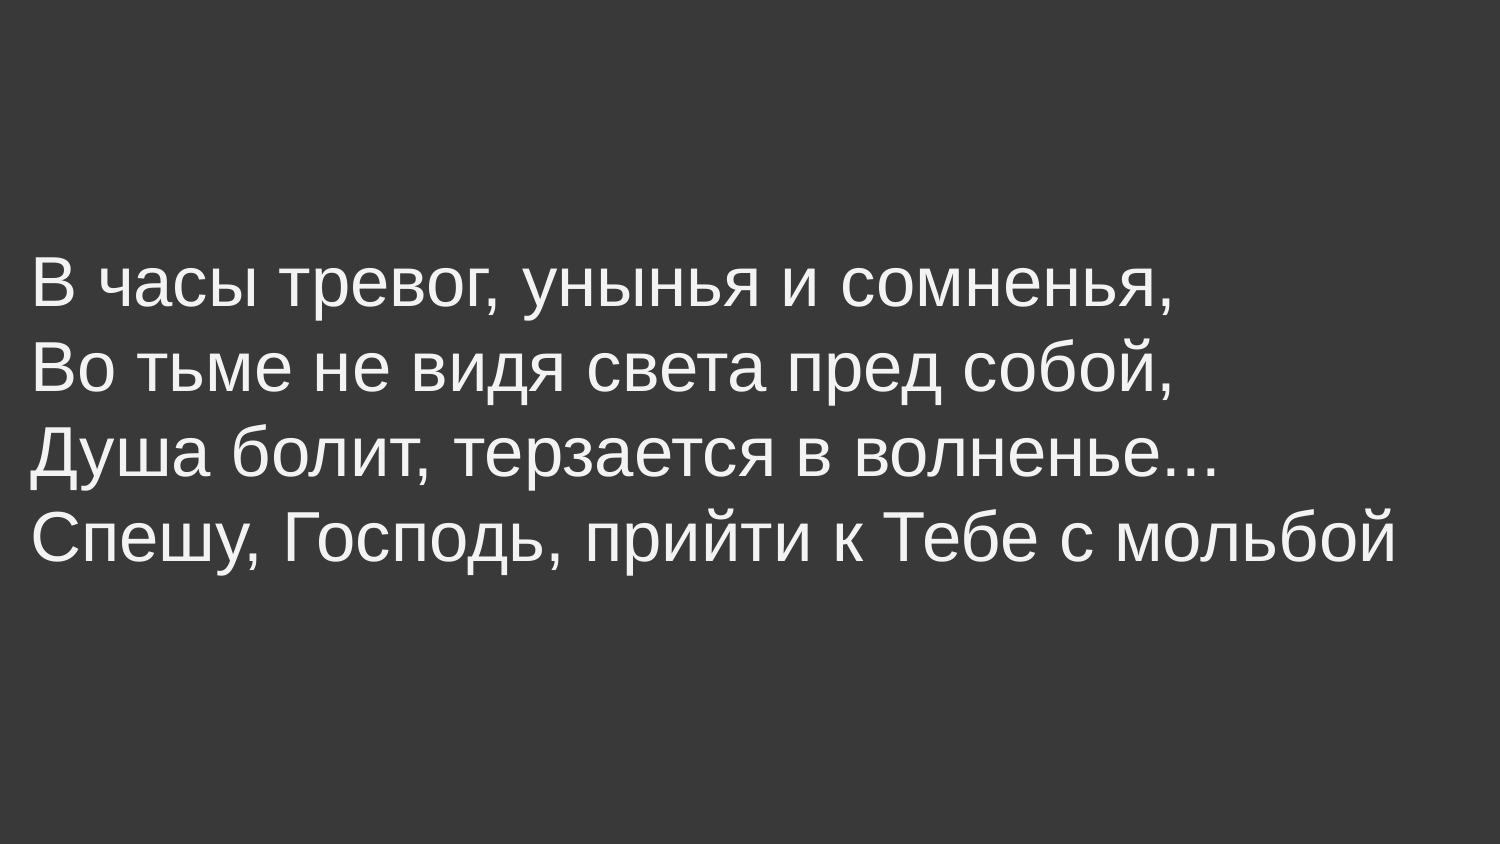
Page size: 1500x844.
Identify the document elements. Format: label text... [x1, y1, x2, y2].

text_box В часы тревог, унынья и сомненья, Во тьме не видя света пред собой, Душа болит, терзается в волненье... Спешу, Господь, прийти к Тебе с мольбой [15, 48, 1500, 763]
